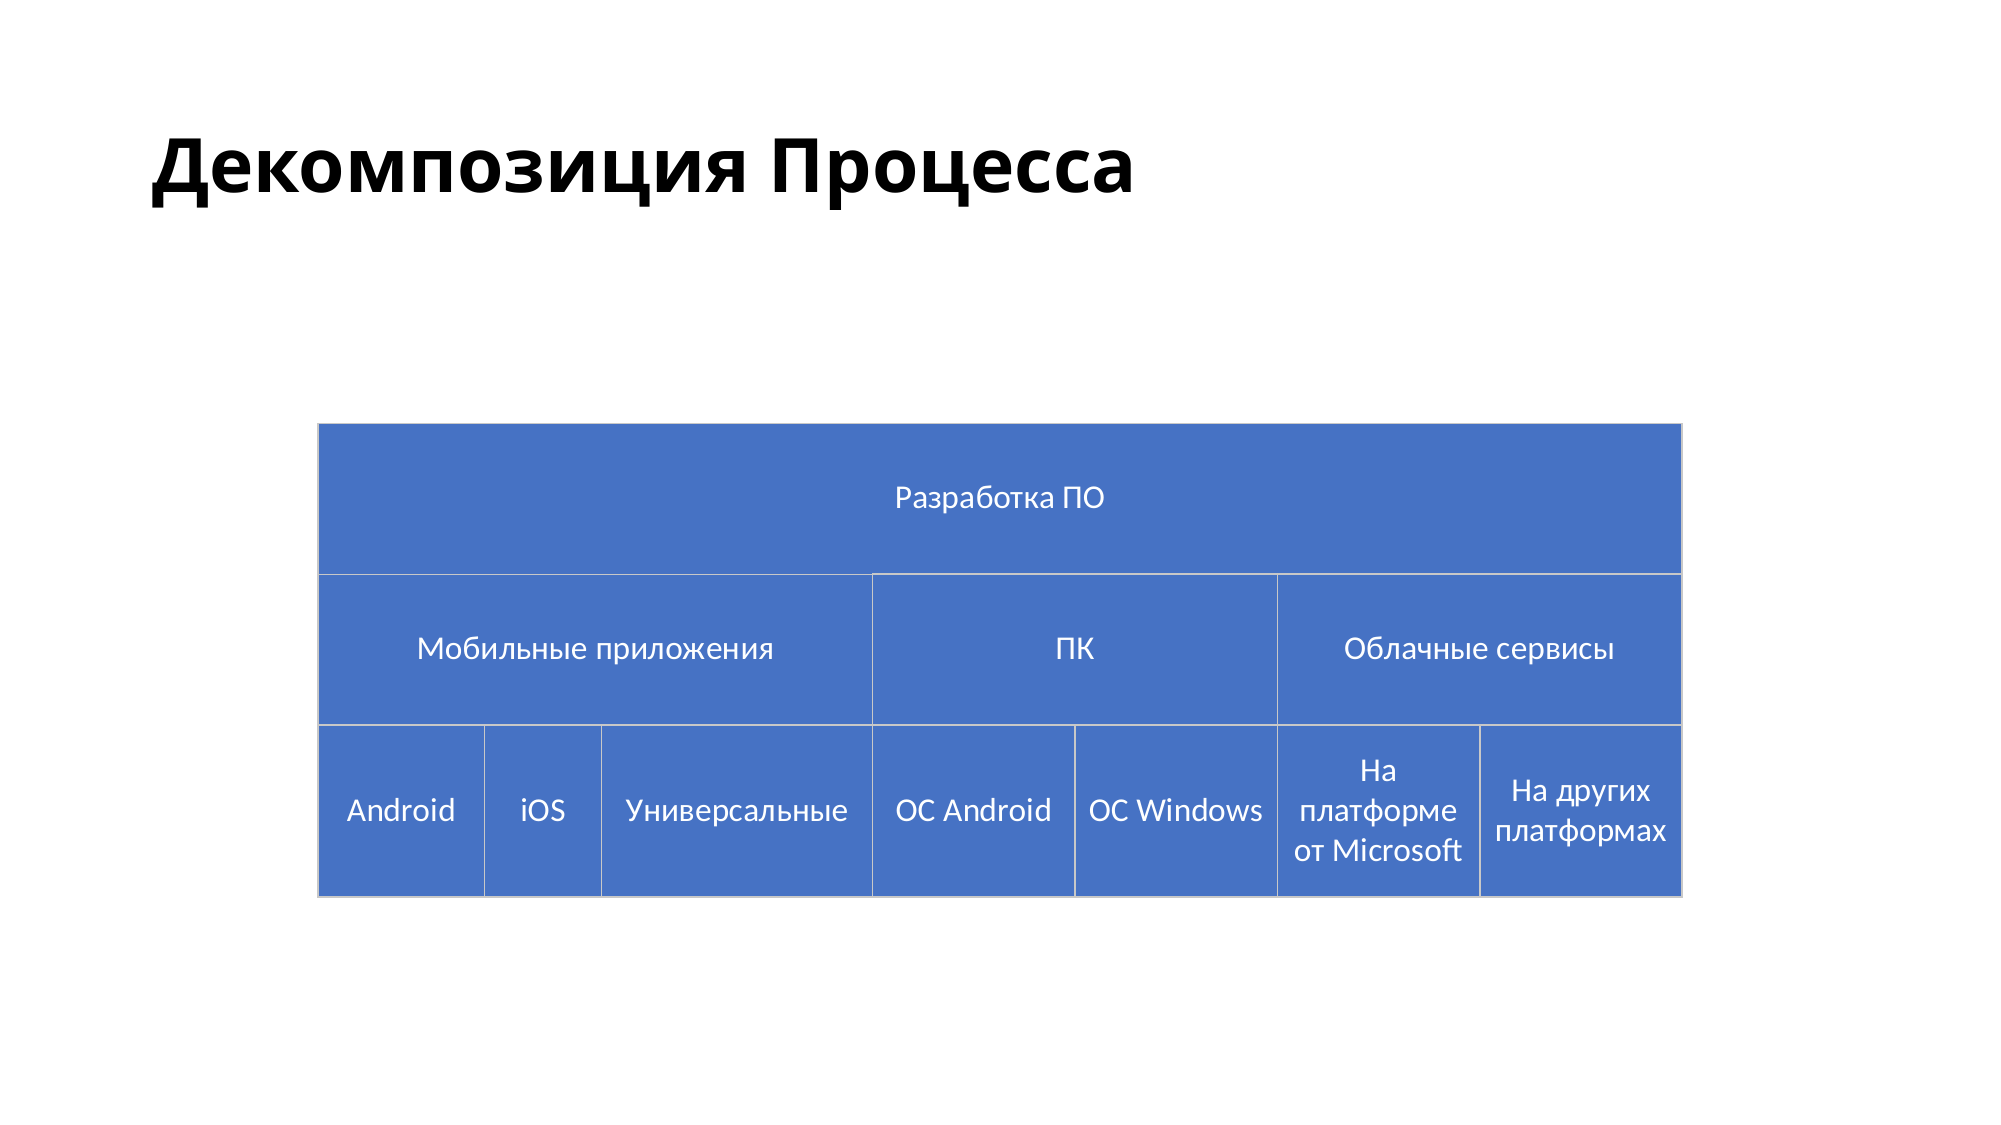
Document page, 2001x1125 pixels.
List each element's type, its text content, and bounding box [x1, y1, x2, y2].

title Декомпозиция Процесса [137, 59, 1863, 278]
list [314, 419, 1686, 900]
